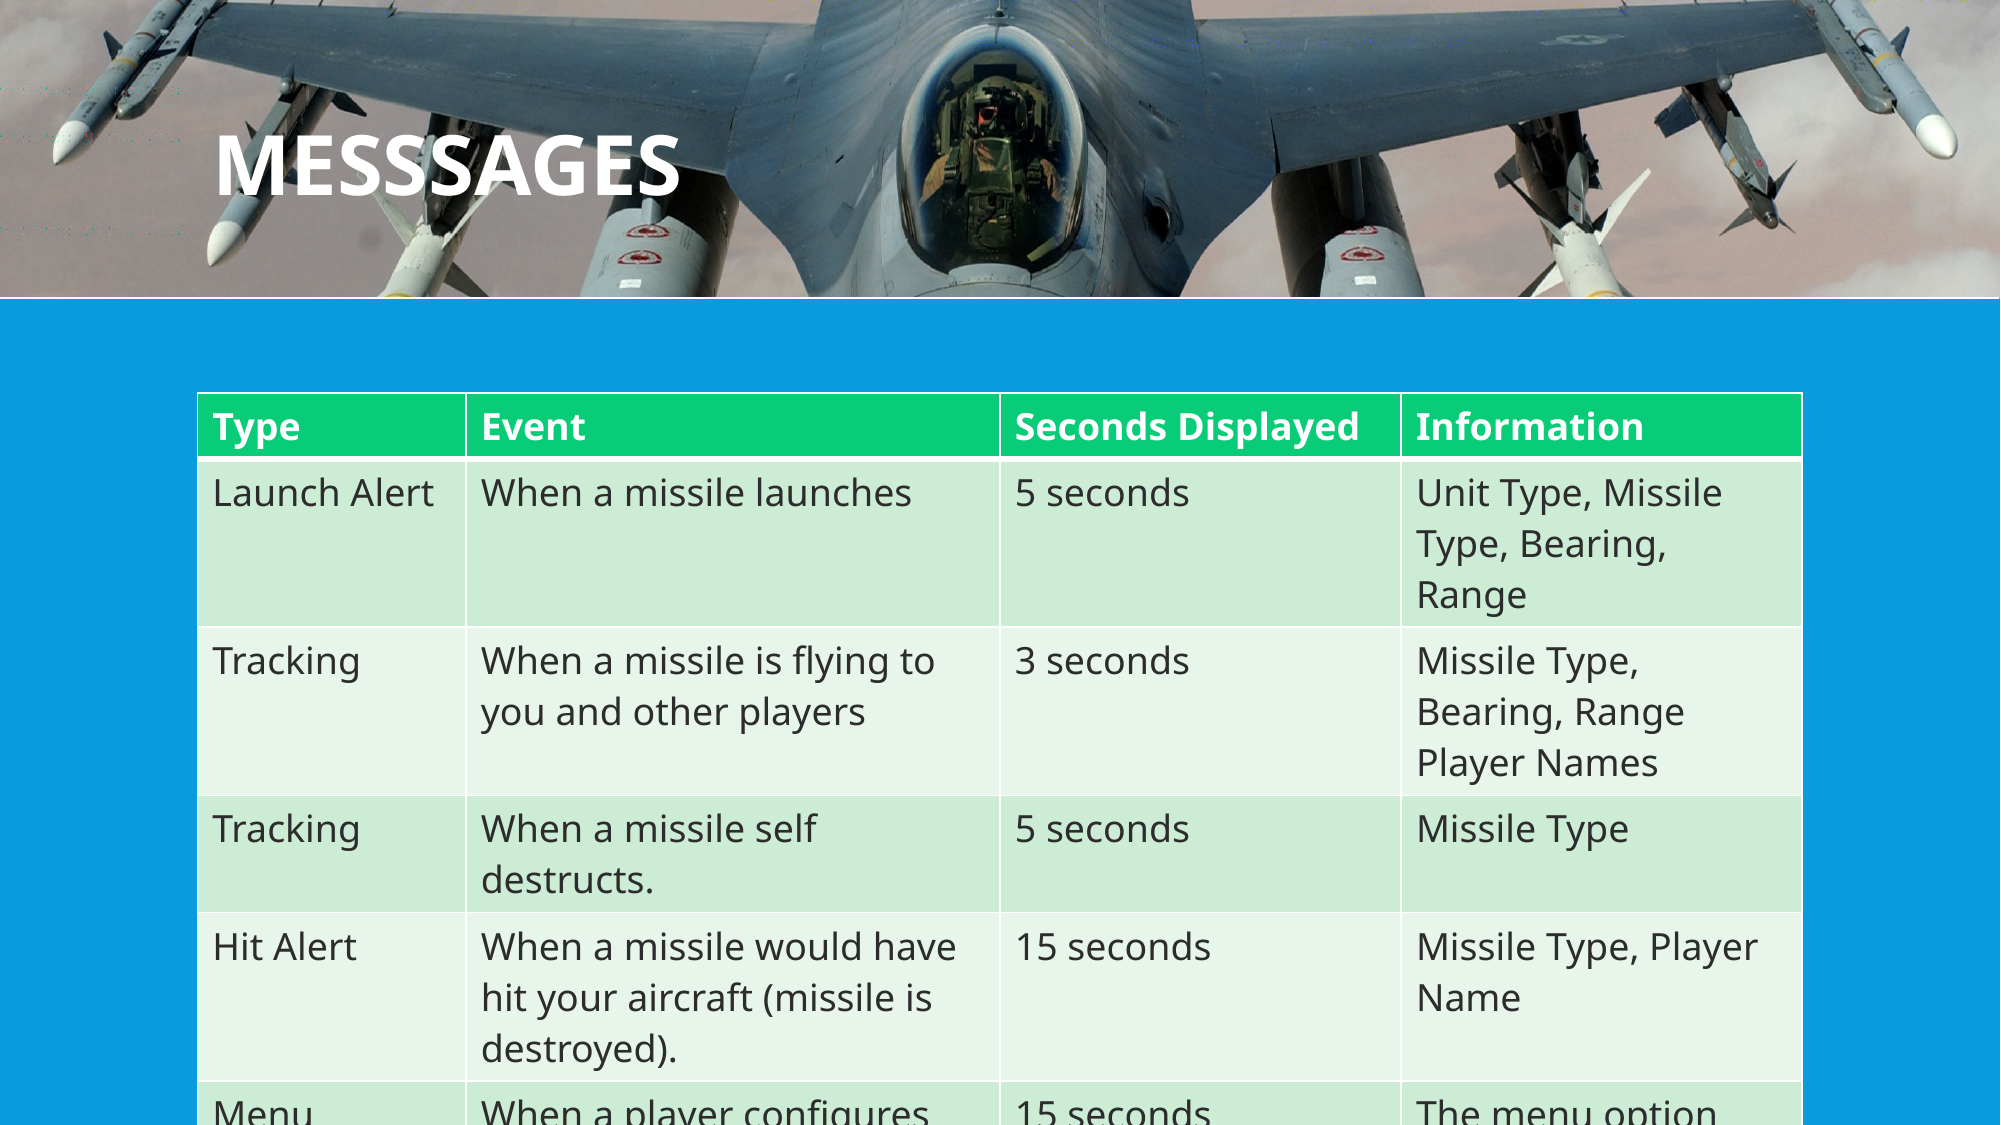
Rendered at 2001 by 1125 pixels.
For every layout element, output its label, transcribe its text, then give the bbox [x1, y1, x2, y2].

table_header Information [1402, 394, 1801, 456]
table_cell 15 seconds [1001, 1082, 1400, 1125]
table_cell Menu Options [198, 1082, 465, 1125]
table_header Event [467, 394, 999, 456]
table_cell When a missile is flying to you and other players [467, 628, 999, 795]
table_cell When a missile would have hit your aircraft (missile is destroyed). [467, 913, 999, 1080]
table_cell 5 seconds [1001, 462, 1400, 626]
picture [0, 0, 2000, 297]
table_cell 15 seconds [1001, 913, 1400, 1080]
table_cell Missile Type, Bearing, Range Player Names [1402, 628, 1801, 795]
table_cell When a player configures the Missile Trainer using the menu. [467, 1082, 999, 1125]
table_cell When a missile launches [467, 462, 999, 626]
table_cell Tracking [198, 796, 465, 912]
table_cell 5 seconds [1001, 796, 1400, 912]
table_cell Launch Alert [198, 462, 465, 626]
table_cell Missile Type [1402, 796, 1801, 912]
table_cell Missile Type, Player Name [1402, 913, 1801, 1080]
table_cell The menu option choosen and its action. [1402, 1082, 1801, 1125]
table_header Seconds Displayed [1001, 394, 1400, 456]
table_cell Tracking [198, 628, 465, 795]
table_cell Hit Alert [198, 913, 465, 1080]
table_header Type [198, 394, 465, 456]
table_cell 3 seconds [1001, 628, 1400, 795]
table_cell Unit Type, Missile Type, Bearing, Range [1402, 462, 1801, 626]
title Messsages [197, 46, 1803, 295]
table_cell When a missile self destructs. [467, 796, 999, 912]
